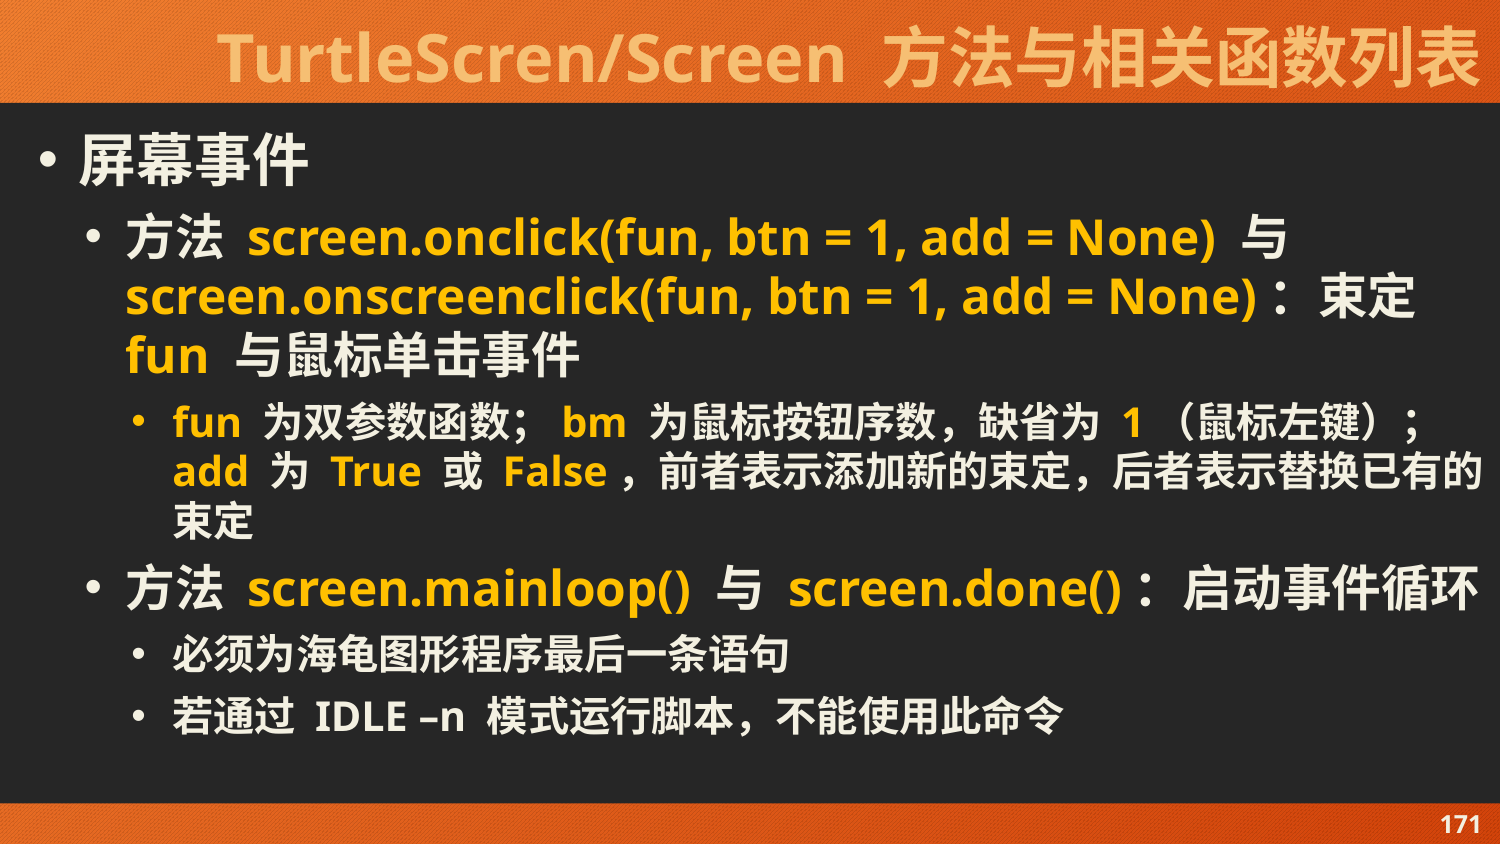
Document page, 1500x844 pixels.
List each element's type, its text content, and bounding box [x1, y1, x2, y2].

title TurtleScren/Screen 方法与相关函数列表 [12, 0, 1489, 112]
slide_number 171 [1346, 809, 1489, 843]
list 屏幕事件 方法 screen.onclick(fun, btn = 1, add = None) 与 screen.onscreenclick(fun, btn = 1, add = None)：束定 fun 与鼠标单击事件 fun 为双参数函数；bm 为鼠标按钮序数，缺省为 1（鼠标左键）；add 为 True 或 False，前者表示添加新的束定，后者表示替换已有的束定 方法 screen.mainloop() 与 screen.done()：启动事件循环 必须为海龟图形程序最后一条语句 若通过 IDLE –n 模式运行脚本，不能使用此命令 [31, 118, 1491, 804]
